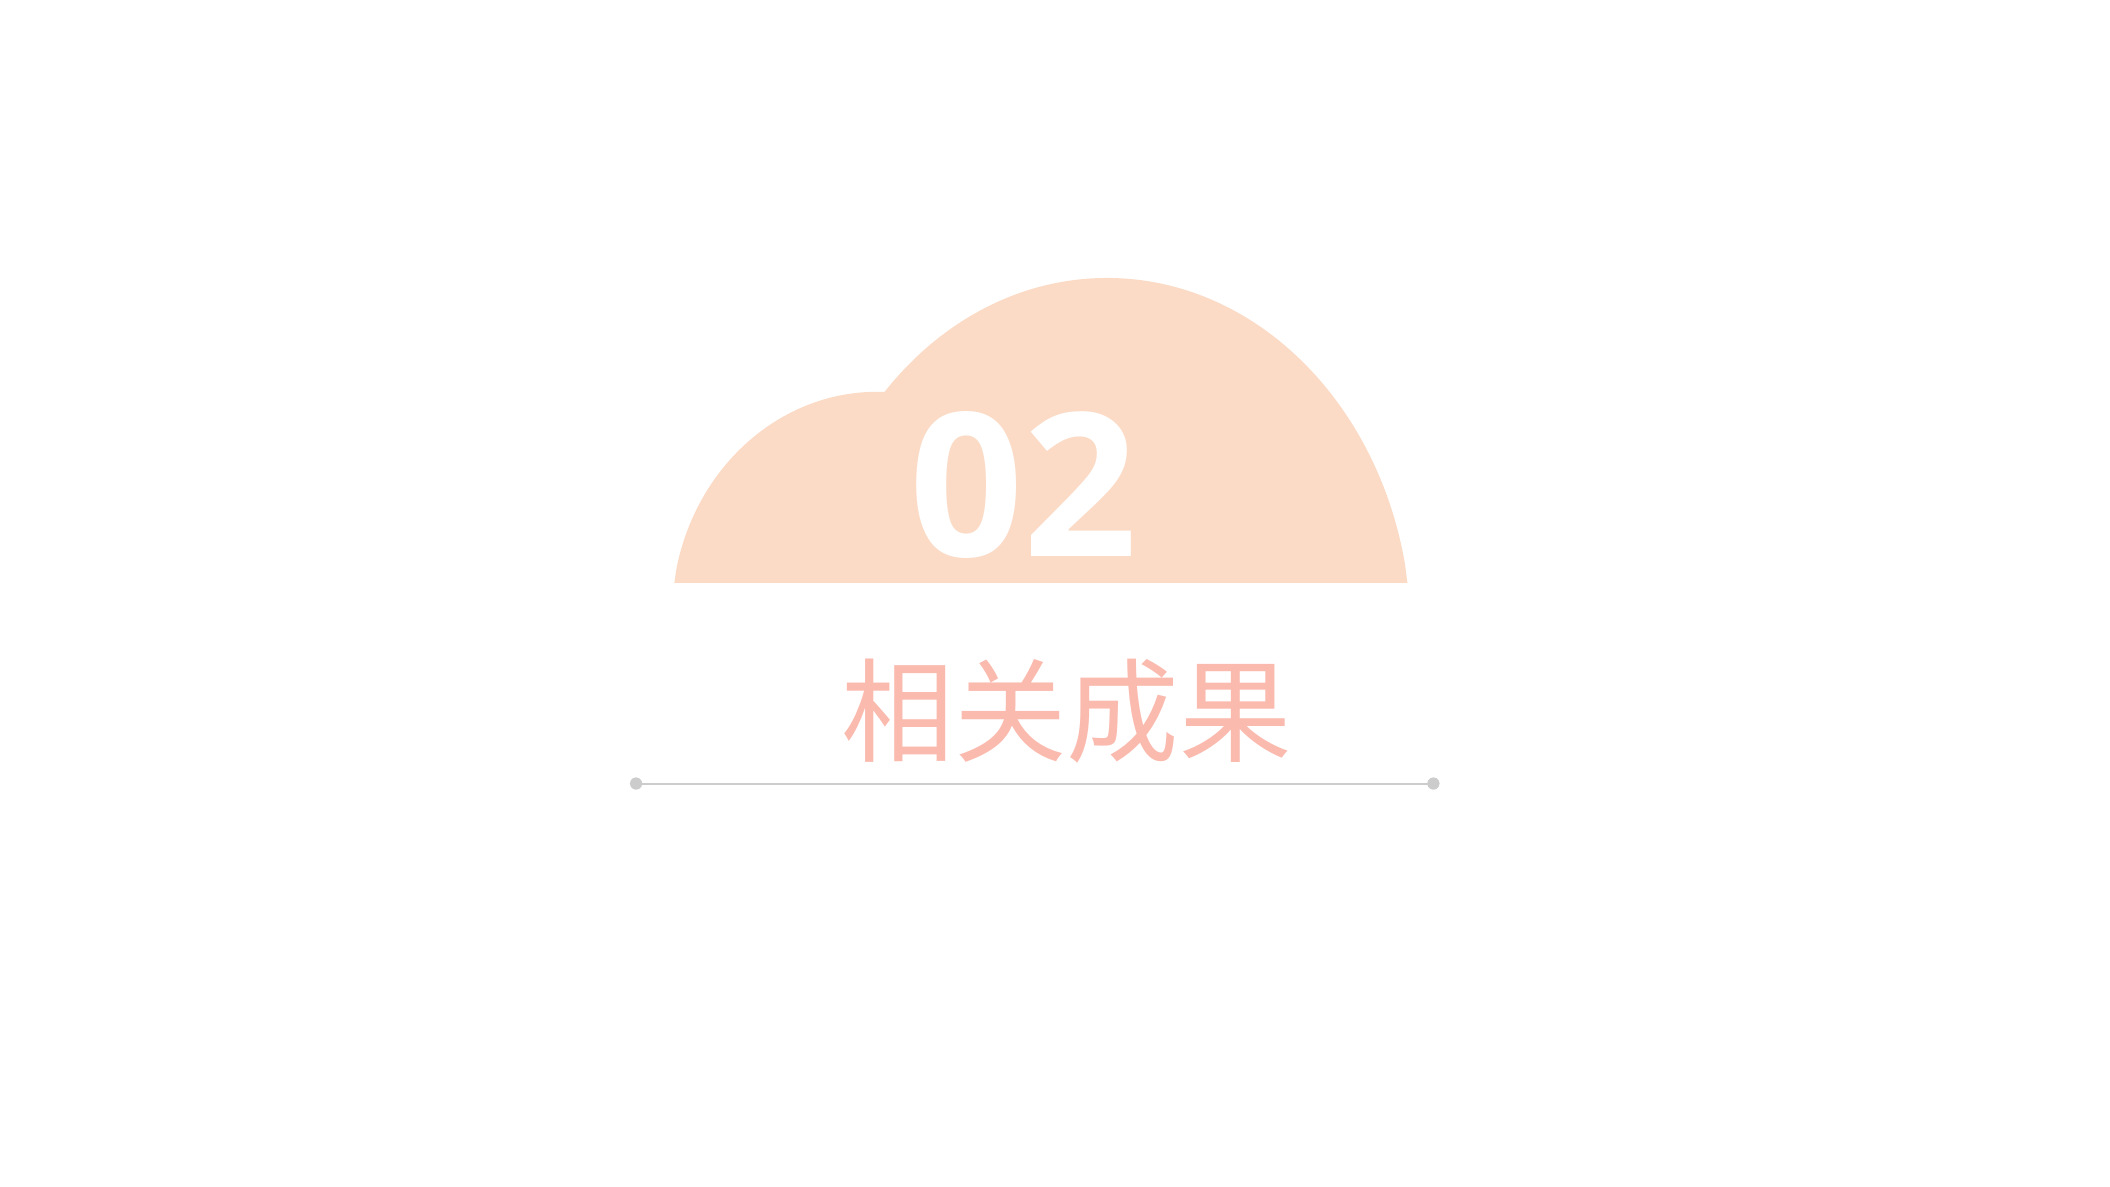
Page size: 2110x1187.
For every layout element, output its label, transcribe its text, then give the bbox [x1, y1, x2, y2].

text_box [1326, 385, 1409, 584]
text_box [673, 468, 721, 584]
text_box 相关成果 [700, 641, 1434, 777]
text_box 02 [721, 356, 1326, 597]
text_box [915, 276, 1299, 356]
